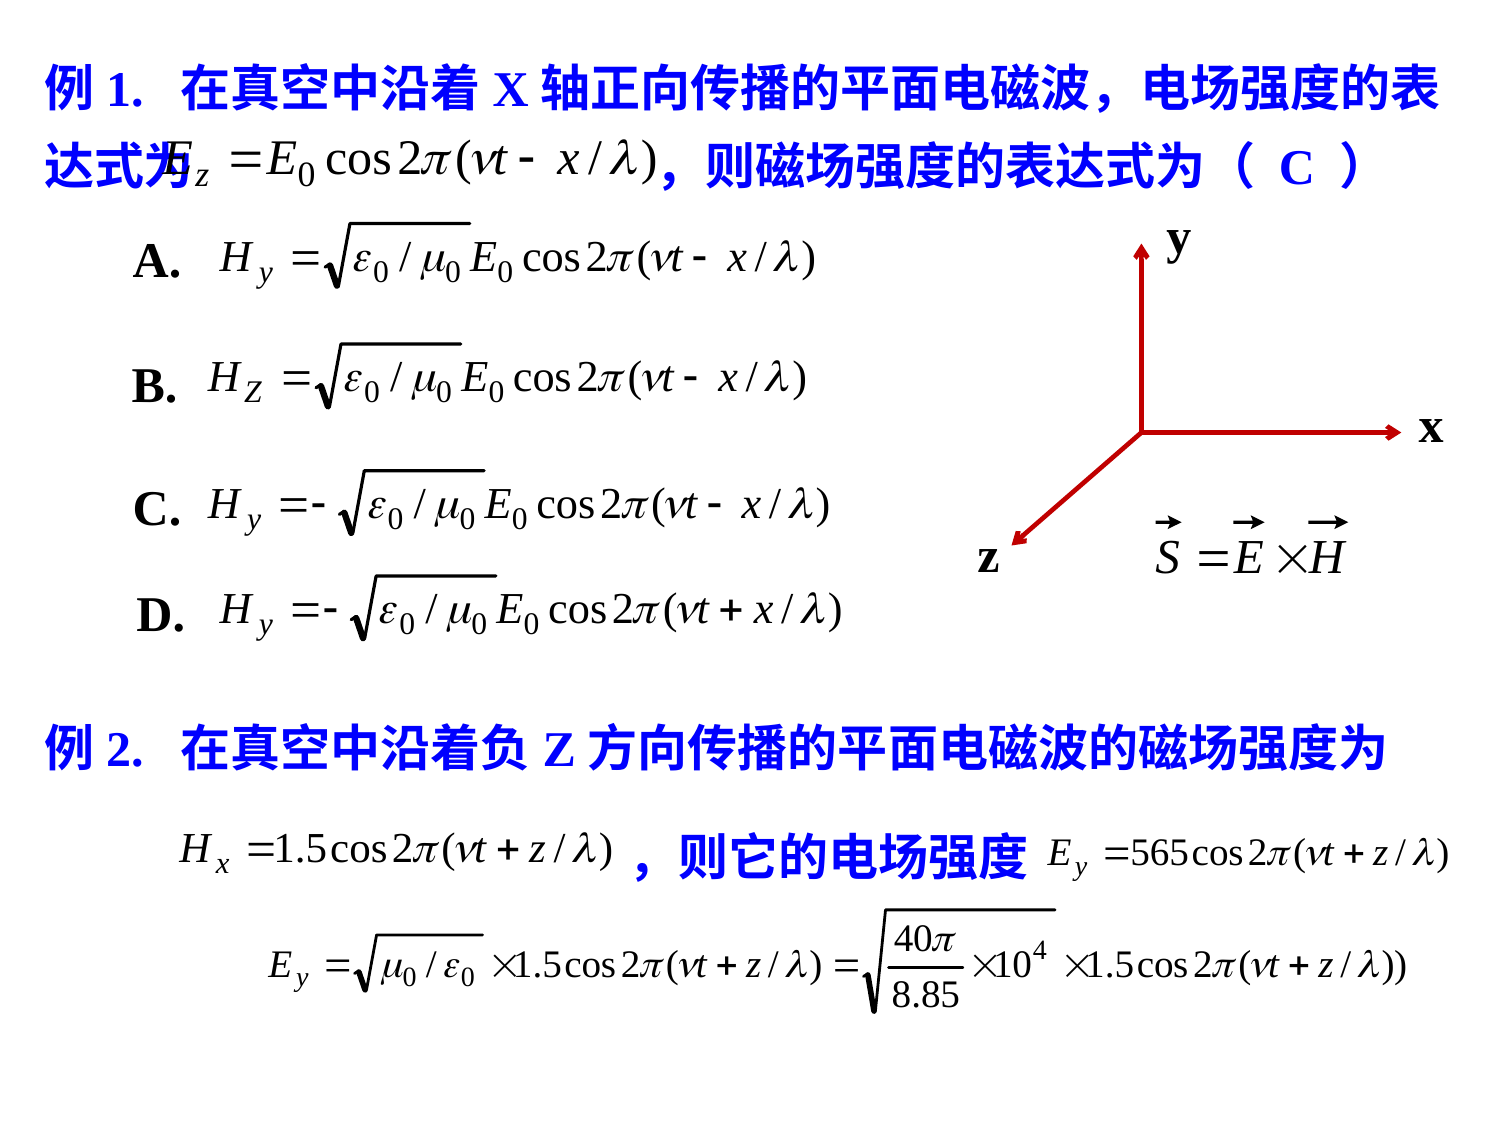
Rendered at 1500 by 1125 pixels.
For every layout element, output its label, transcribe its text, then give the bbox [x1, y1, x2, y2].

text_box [256, 893, 1422, 1028]
text_box 例2. 在真空中沿着负Z方向传播的平面电磁波的磁场强度为 [29, 691, 1483, 862]
text_box D. [121, 574, 201, 649]
text_box B. [116, 345, 189, 421]
text_box ，则它的电场强度 [613, 799, 1410, 891]
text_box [147, 116, 678, 203]
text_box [166, 813, 628, 888]
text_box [962, 196, 1448, 595]
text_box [194, 455, 847, 551]
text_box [206, 560, 859, 656]
text_box C. [117, 467, 189, 543]
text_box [206, 207, 834, 303]
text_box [194, 328, 822, 424]
text_box A. [117, 219, 201, 295]
text_box 例1. 在真空中沿着X轴正向传播的平面电磁波，电场强度的表达式为 ，则磁场强度的表达式为（ C ） [29, 30, 1483, 202]
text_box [1035, 820, 1462, 894]
